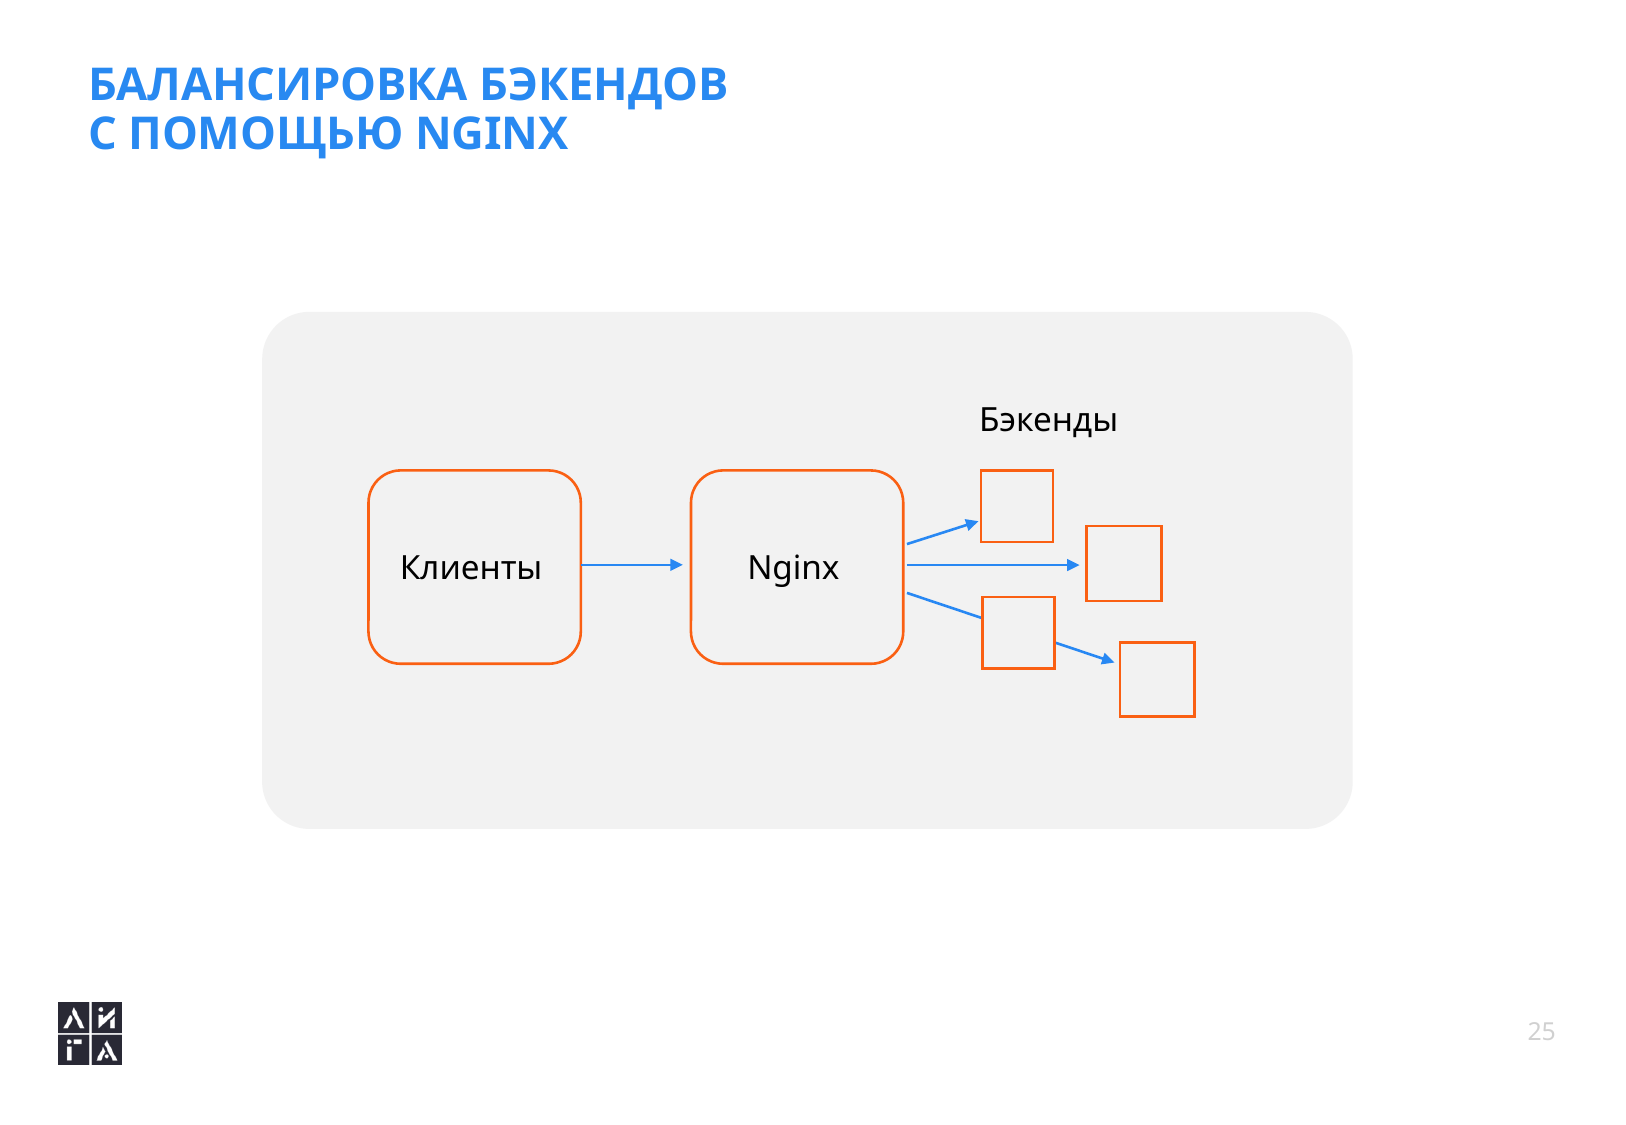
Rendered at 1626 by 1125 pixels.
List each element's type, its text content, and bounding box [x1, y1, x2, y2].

text_box [261, 310, 1354, 830]
slide_number 25 [1503, 1002, 1581, 1063]
title Балансировка бэкендов с помощью Nginx [73, 72, 1542, 149]
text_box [368, 387, 1247, 717]
picture [58, 1002, 122, 1065]
